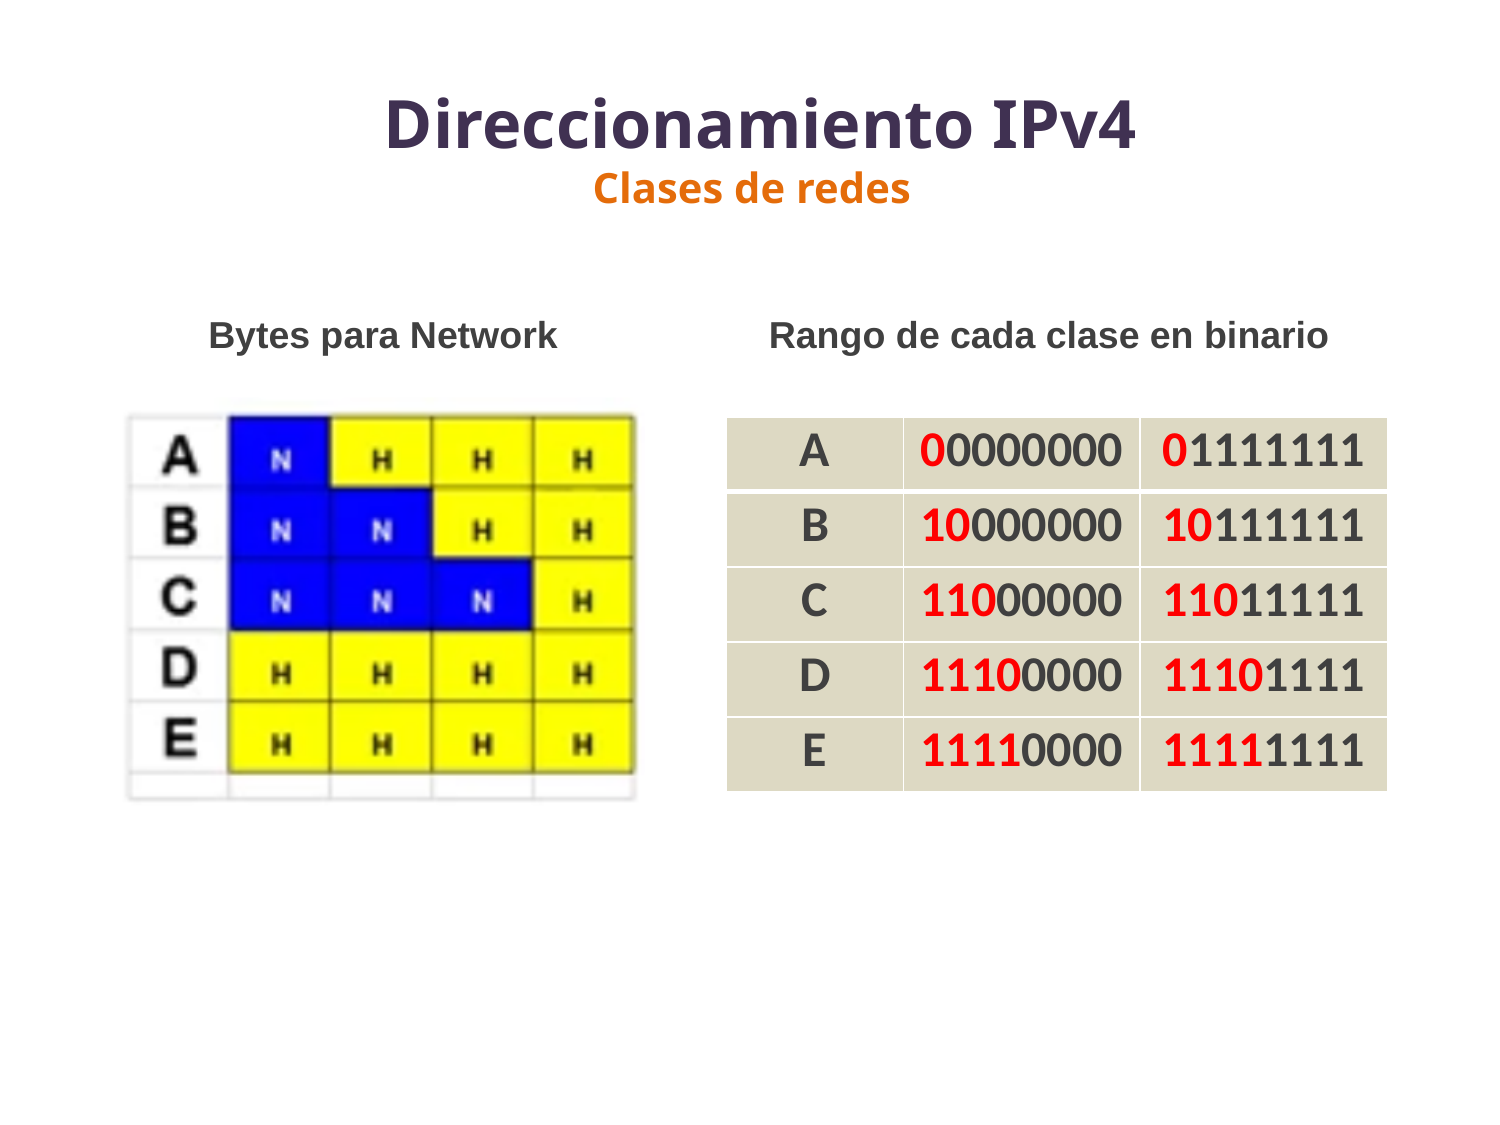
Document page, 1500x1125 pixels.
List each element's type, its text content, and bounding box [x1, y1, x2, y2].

text_box Direccionamiento IPv4 Clases de redes [16, 53, 1487, 241]
table_cell C [727, 568, 903, 641]
table_cell D [727, 643, 903, 716]
table_cell 10111111 [1141, 494, 1387, 566]
table_cell 10000000 [904, 494, 1139, 566]
table_cell 11110000 [904, 718, 1139, 791]
table_cell 11000000 [904, 568, 1139, 641]
table_cell 11011111 [1141, 568, 1387, 641]
table_header 00000000 [904, 418, 1139, 489]
table_cell B [727, 494, 903, 566]
table_header 01111111 [1141, 418, 1387, 489]
picture [111, 396, 646, 812]
text_box Rango de cada clase en binario [639, 285, 1459, 364]
table_cell 11101111 [1141, 643, 1387, 716]
text_box Bytes para Network [129, 285, 638, 364]
table_cell 11111111 [1141, 718, 1387, 791]
table_cell 11100000 [904, 643, 1139, 716]
table_header A [727, 418, 903, 489]
table_cell E [727, 718, 903, 791]
